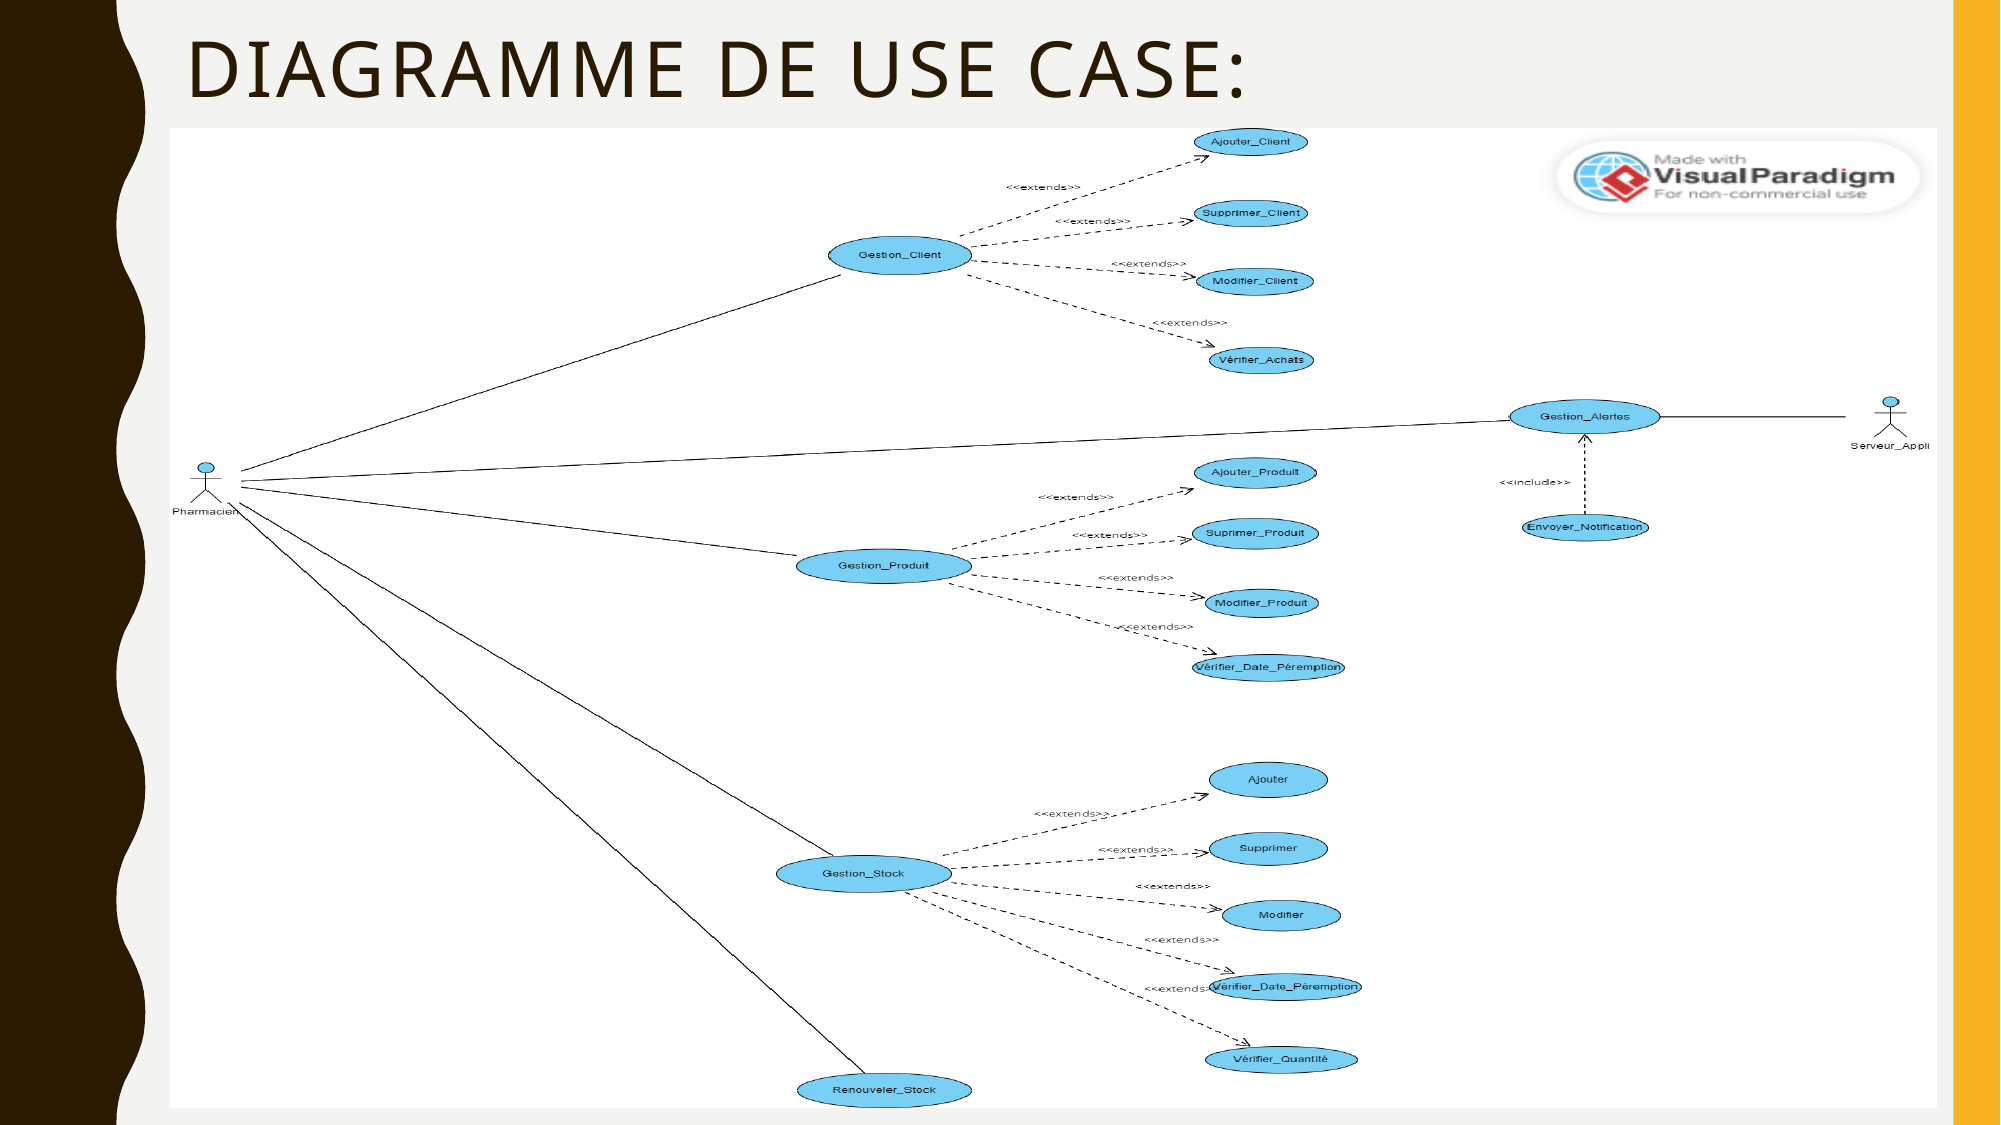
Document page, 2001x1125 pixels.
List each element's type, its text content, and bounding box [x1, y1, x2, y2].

title Diagramme de use case: [170, 23, 1272, 127]
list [170, 128, 1937, 1109]
